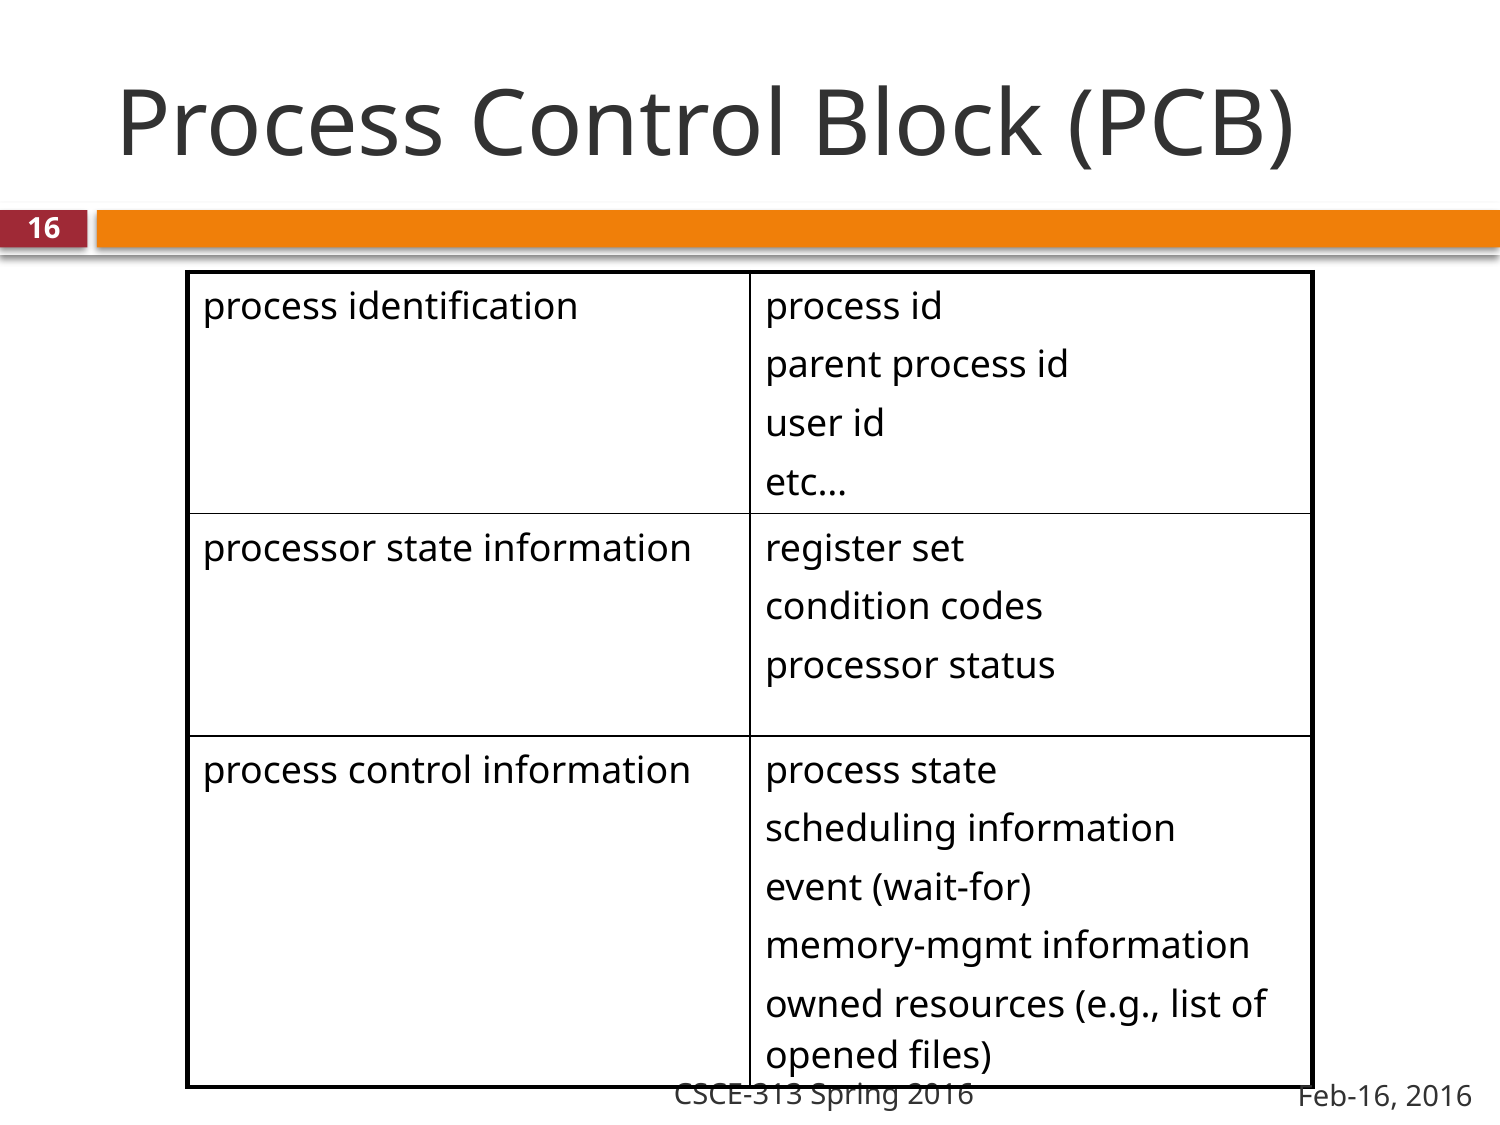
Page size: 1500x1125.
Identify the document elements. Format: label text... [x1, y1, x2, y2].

table_cell process control information [190, 737, 749, 1065]
table_cell processor state information [190, 514, 749, 735]
slide_number Feb-16, 2016 [1050, 1065, 1488, 1125]
footer CSCE-313 Spring 2016 [99, 1065, 990, 1125]
table_cell process state scheduling information event (wait-for) memory-mgmt information owned resources (e.g., list of opened files) [751, 737, 1310, 1085]
slide_number 16 [0, 208, 88, 249]
table_cell register set condition codes processor status [751, 514, 1310, 735]
table_header process id parent process id user id etc… [751, 274, 1310, 513]
title Process Control Block (PCB) [100, 37, 1438, 200]
table_header process identification [190, 274, 749, 513]
